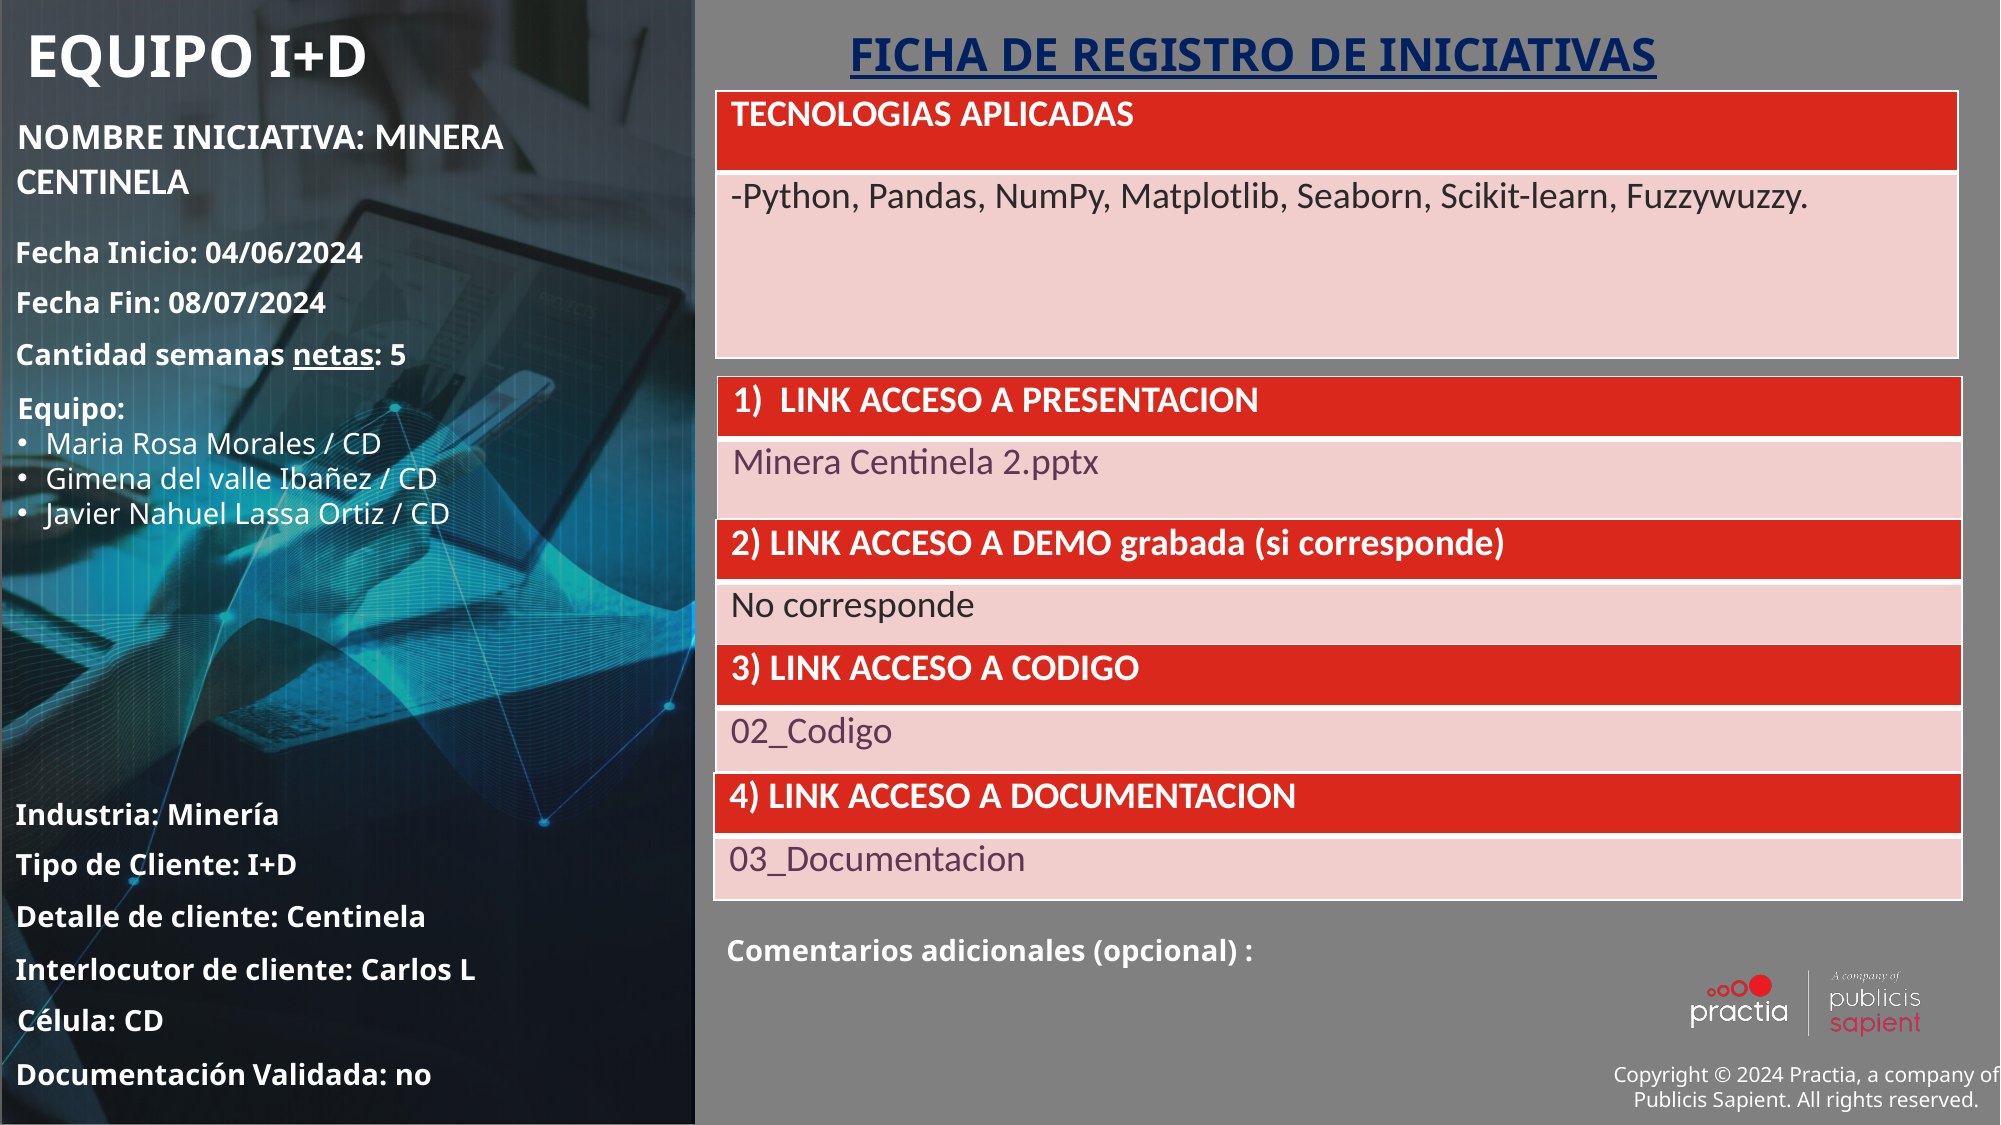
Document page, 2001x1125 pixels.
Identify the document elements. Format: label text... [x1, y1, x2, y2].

text_box FICHA de REGISTRO DE Iniciativas [834, 18, 1844, 89]
table_cell Minera Centinela 2.pptx [718, 442, 1961, 518]
text_box Comentarios adicionales (opcional) : [711, 925, 1958, 976]
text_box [0, 0, 695, 1124]
table_cell 03_Documentacion [715, 839, 1961, 899]
table_cell -Python, Pandas, NumPy, Matplotlib, Seaborn, Scikit-learn, Fuzzywuzzy. [717, 175, 1957, 357]
text_box Copyright © 2024 Practia, a company of Publicis Sapient. All rights reserved. [1577, 1054, 2000, 1119]
table_cell 02_Codigo [717, 711, 1961, 771]
table_header 3) LINK ACCESO A CODIGO [717, 645, 1961, 705]
table_header 2) LINK ACCESO A DEMO grabada (si corresponde) [717, 520, 1961, 579]
table_header TECNOLOGIAS APLICADAS [717, 92, 1957, 170]
table_header 4) LINK ACCESO A DOCUMENTACION [715, 774, 1961, 833]
picture [1656, 938, 1955, 1066]
table_header 1) LINK ACCESO A PRESENTACION [718, 377, 1961, 436]
table_cell No corresponde [717, 585, 1961, 644]
